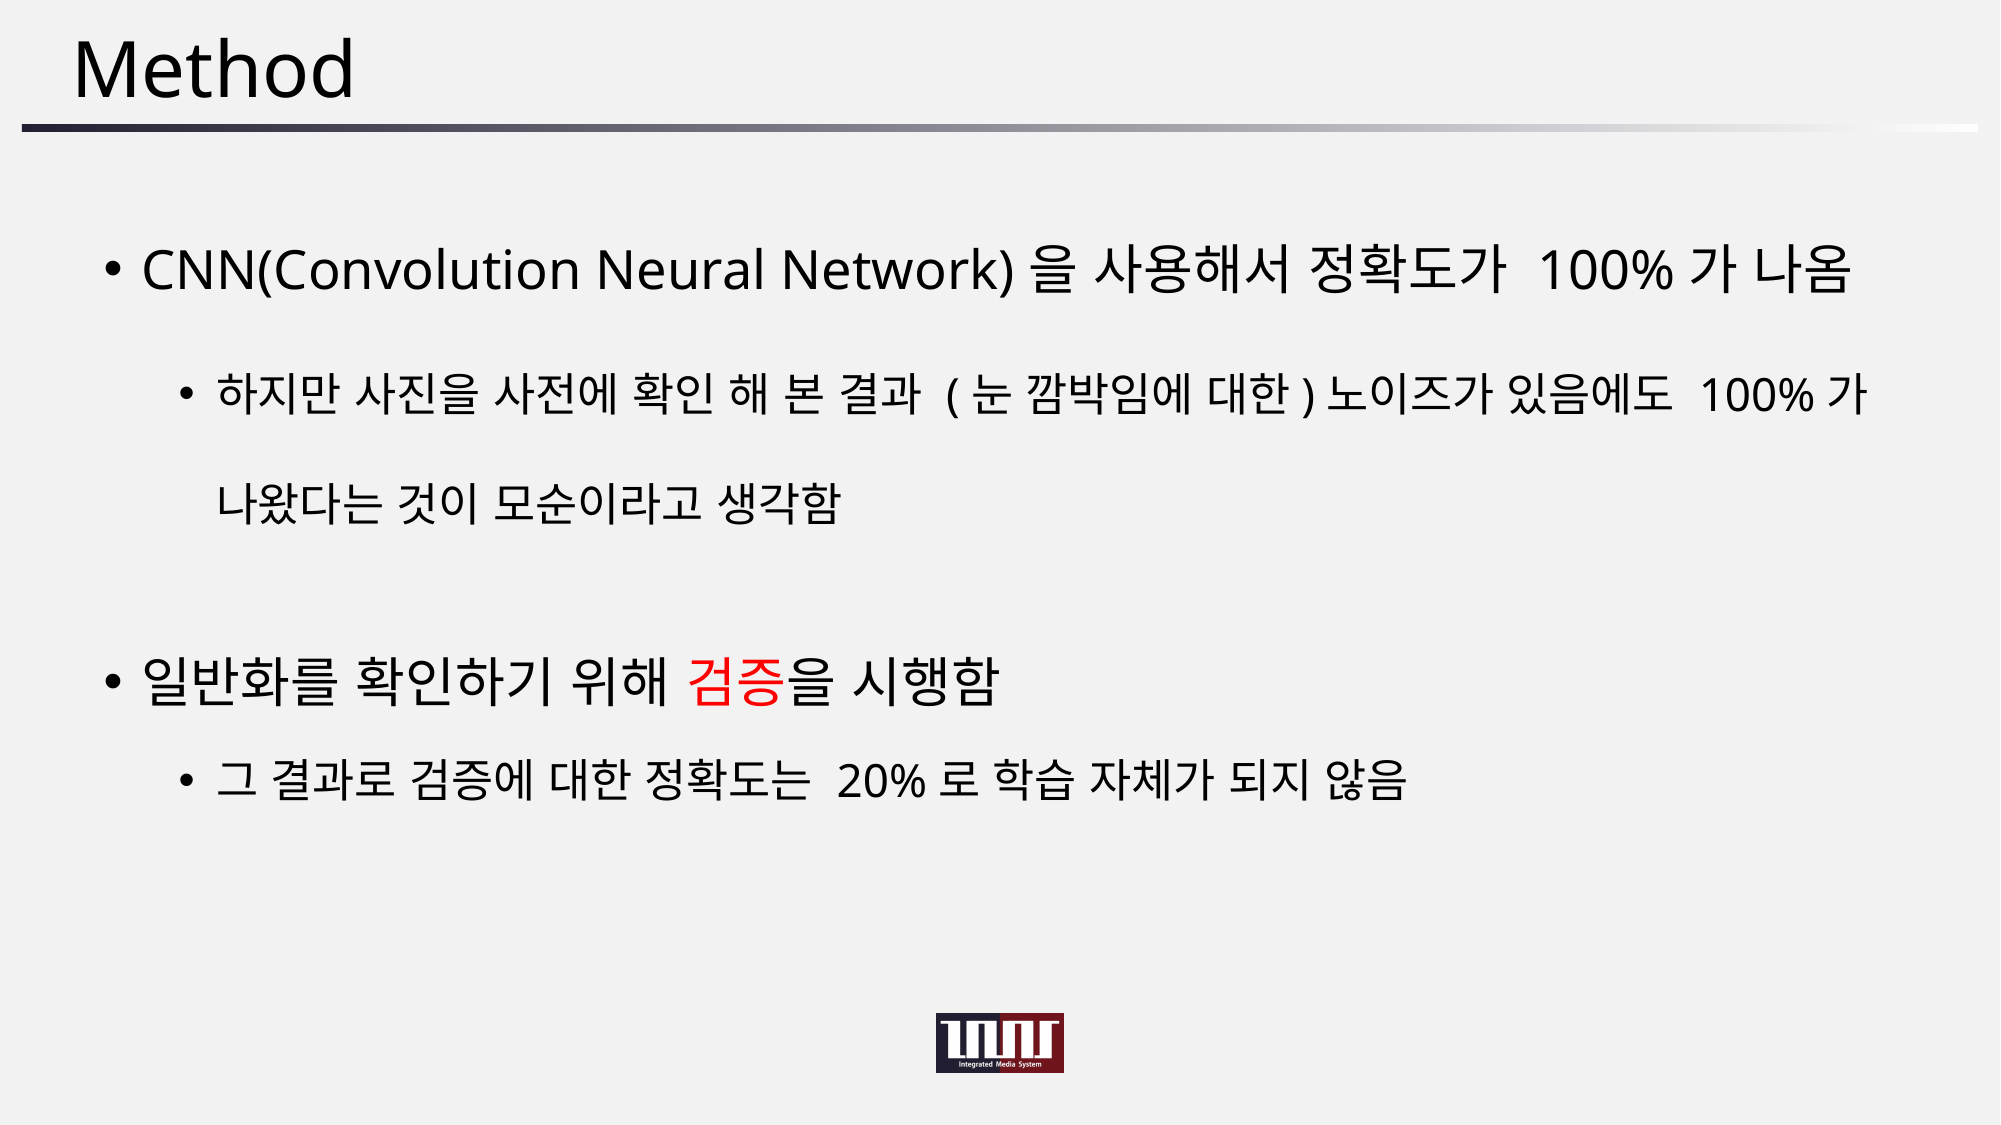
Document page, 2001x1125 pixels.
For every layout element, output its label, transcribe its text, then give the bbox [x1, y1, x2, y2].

title Method [56, 22, 1951, 122]
picture [936, 1013, 1064, 1073]
list CNN(Convolution Neural Network)을 사용해서 정확도가 100%가 나옴 하지만 사진을 사전에 확인 해 본 결과 (눈 깜박임에 대한)노이즈가 있음에도 100%가 나왔다는 것이 모순이라고 생각함 일반화를 확인하기 위해 검증을 시행함 그 결과로 검증에 대한 정확도는 20%로 학습 자체가 되지 않음 [88, 195, 1918, 985]
